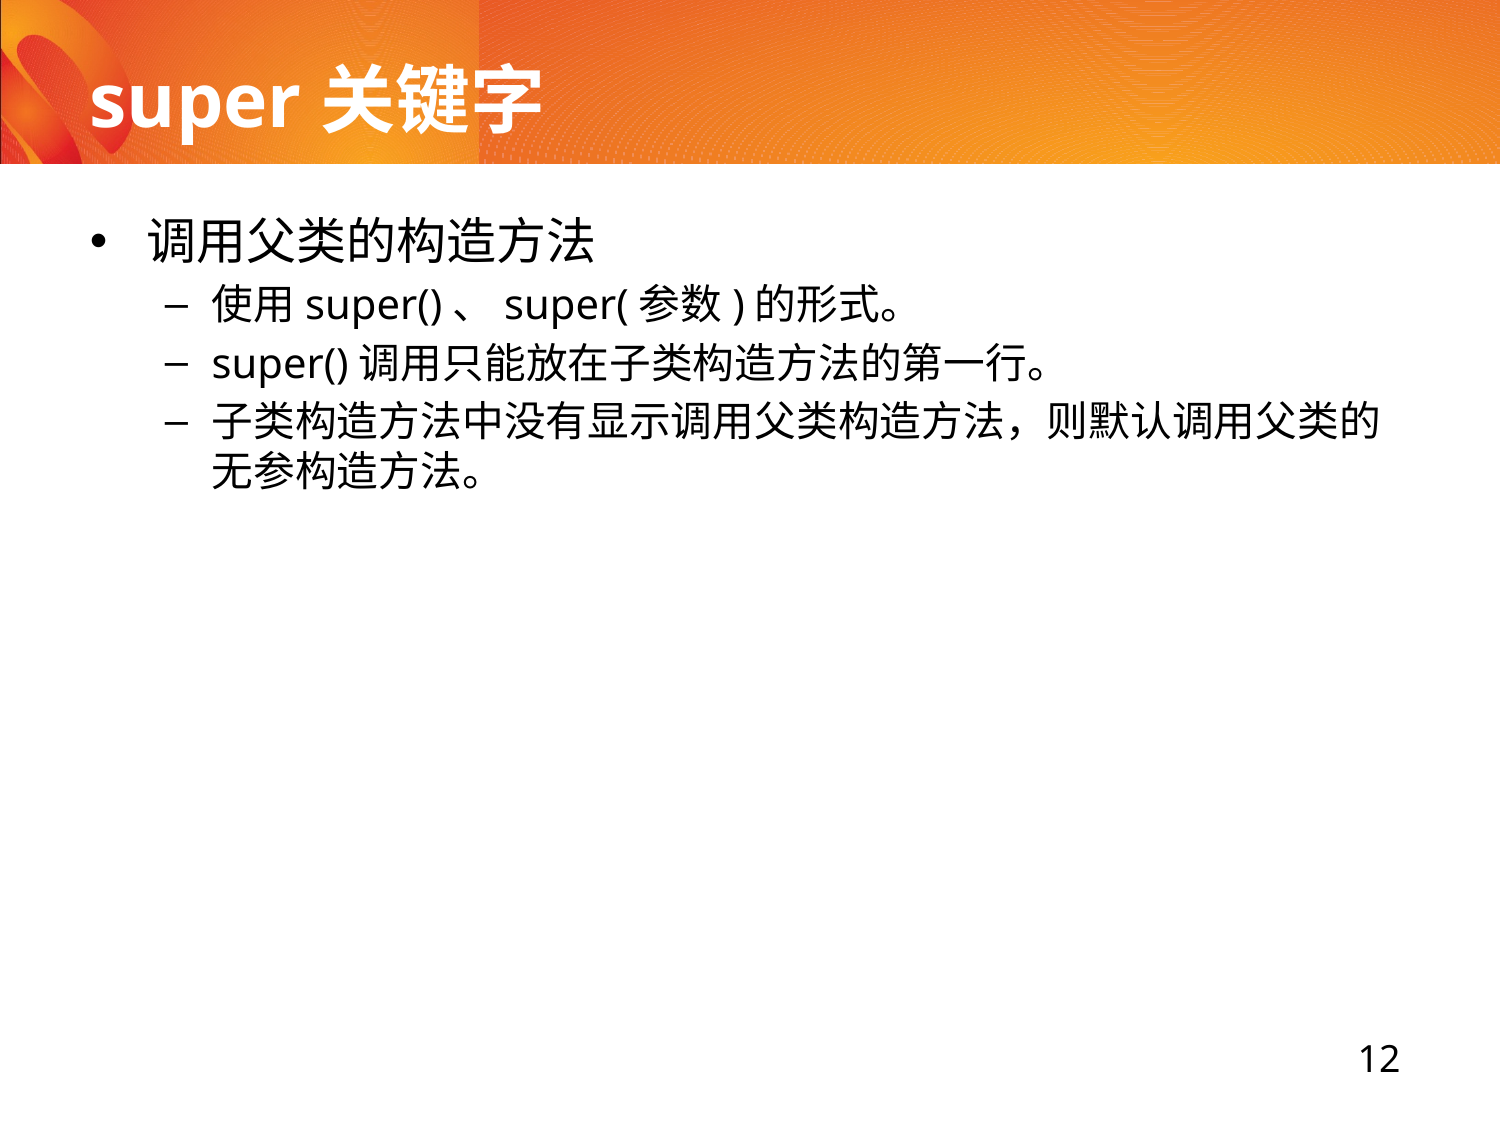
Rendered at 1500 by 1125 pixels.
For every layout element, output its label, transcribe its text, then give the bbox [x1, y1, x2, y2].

title super关键字 [75, 45, 1425, 167]
list 调用父类的构造方法 使用super()、super(参数)的形式。 super()调用只能放在子类构造方法的第一行。 子类构造方法中没有显示调用父类构造方法，则默认调用父类的无参构造方法。 [75, 190, 1425, 1005]
picture [0, 0, 1500, 164]
